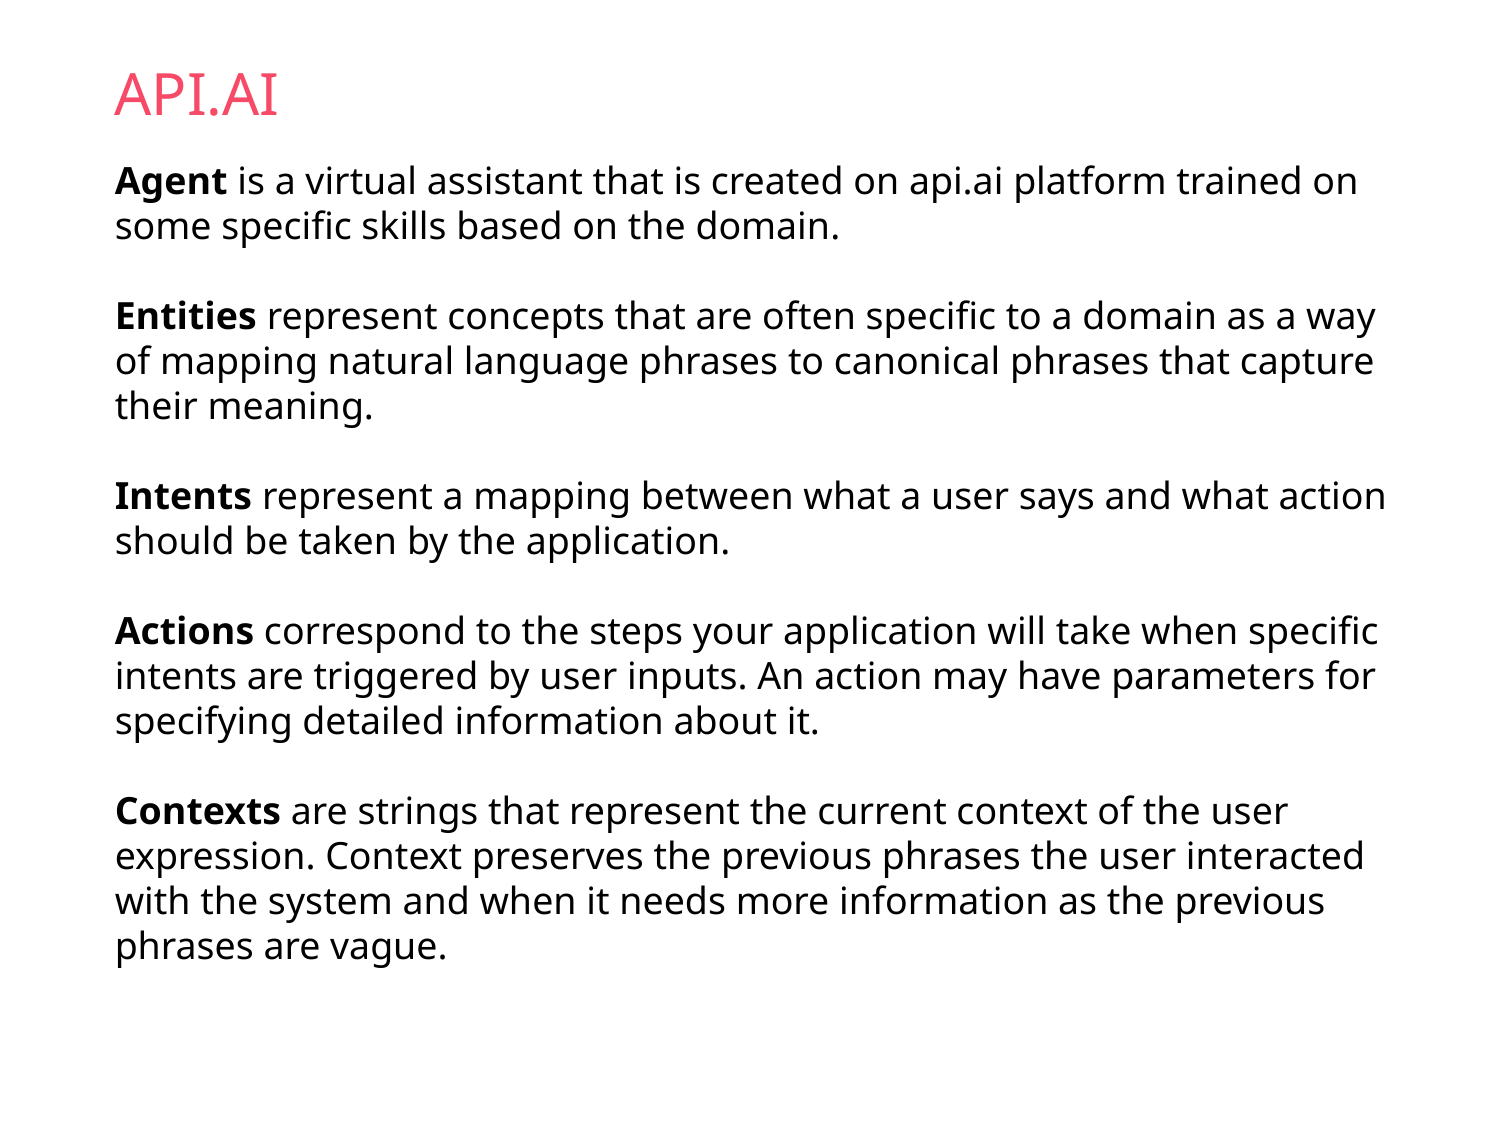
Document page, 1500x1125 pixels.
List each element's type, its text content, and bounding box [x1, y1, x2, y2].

text_box Agent is a virtual assistant that is created on api.ai platform trained on some specific skills based on the domain. Entities represent concepts that are often specific to a domain as a way of mapping natural language phrases to canonical phrases that capture their meaning. Intents represent a mapping between what a user says and what action should be taken by the application. Actions correspond to the steps your application will take when specific intents are triggered by user inputs. An action may have parameters for specifying detailed information about it. Contexts are strings that represent the current context of the user expression. Context preserves the previous phrases the user interacted with the system and when it needs more information as the previous phrases are vague. [99, 149, 1425, 1020]
text_box API.AI [99, 50, 1163, 135]
